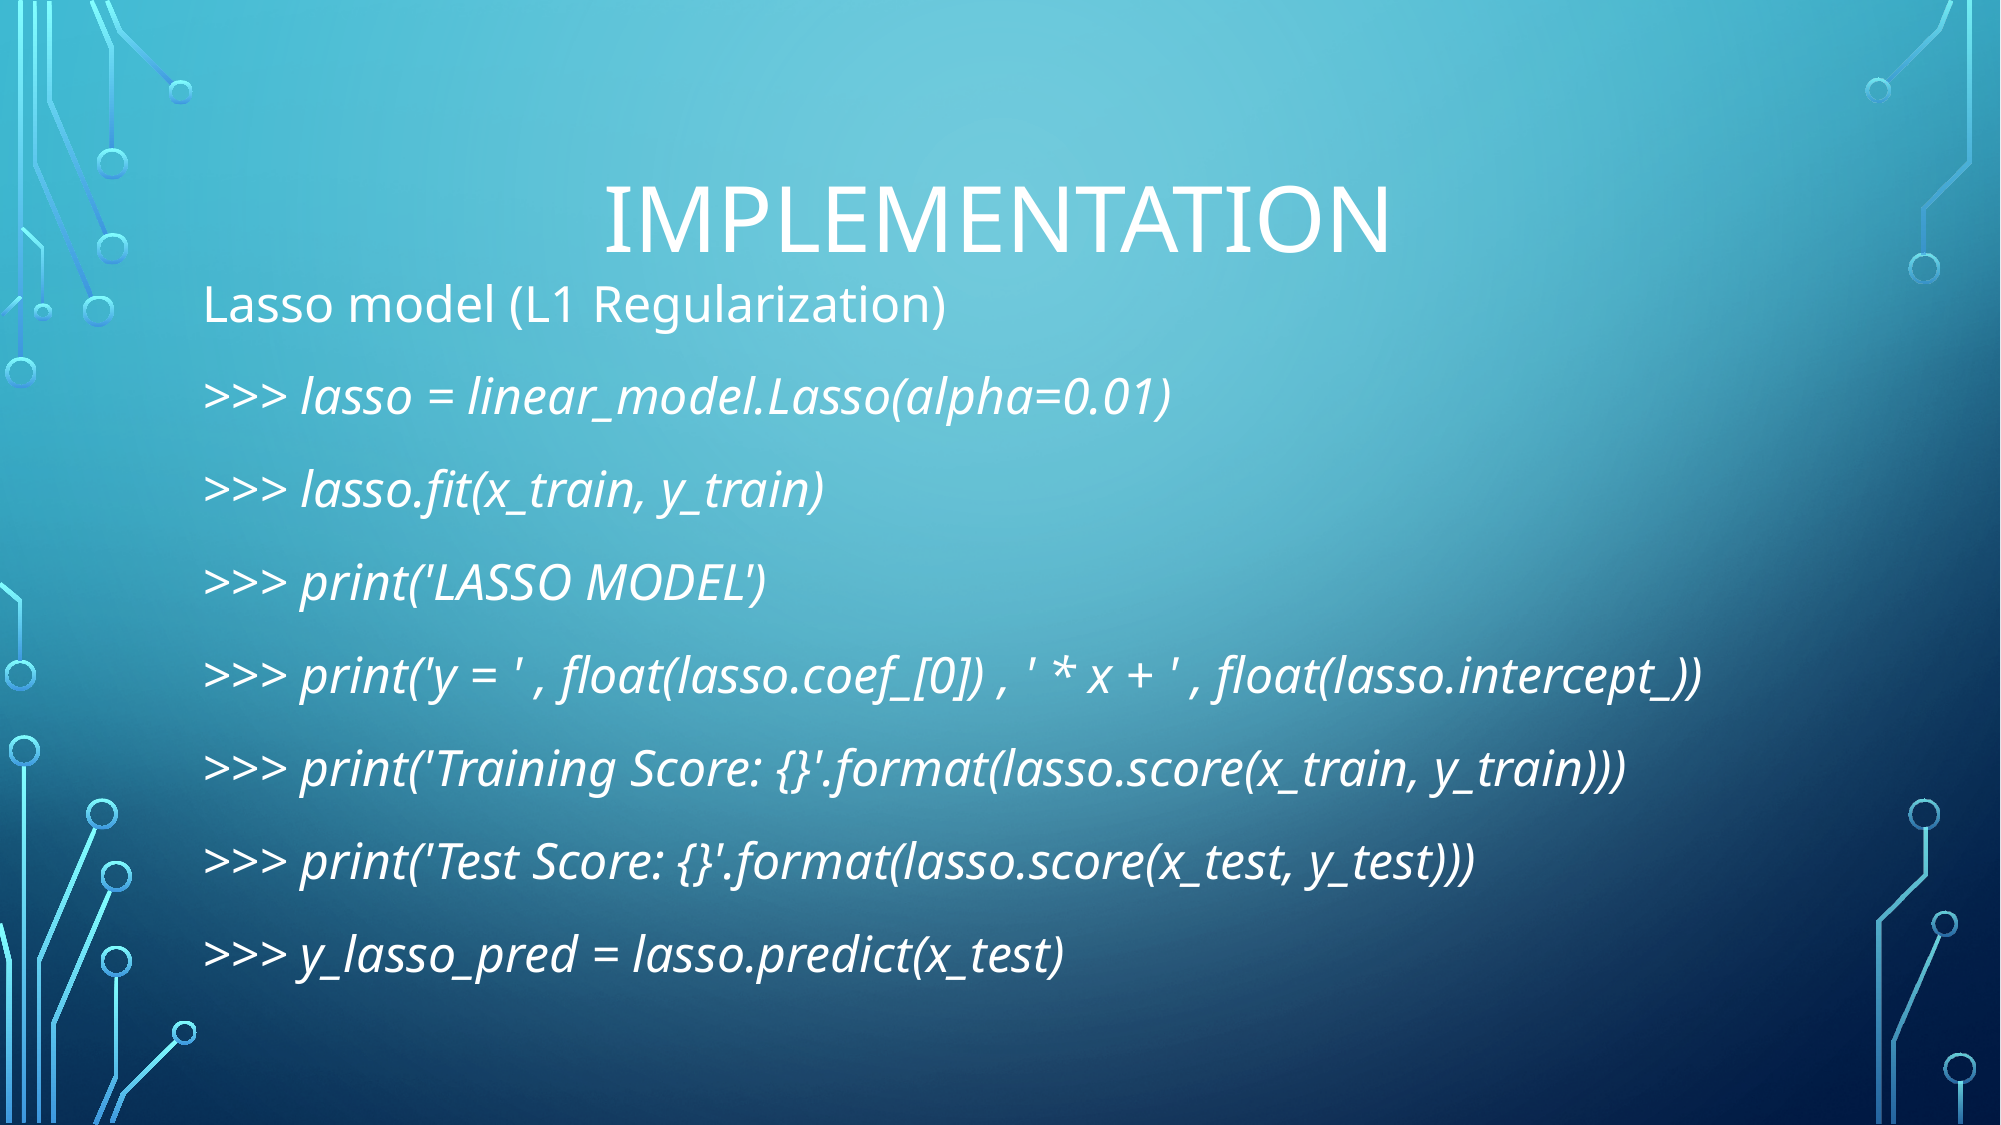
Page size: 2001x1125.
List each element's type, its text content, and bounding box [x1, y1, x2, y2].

title implementation [187, 101, 1813, 252]
list Lasso model (L1 Regularization) >>> lasso = linear_model.Lasso(alpha=0.01) >>> lasso.fit(x_train, y_train) >>> print('LASSO MODEL') >>> print('y = ' , float(lasso.coef_[0]) , ' * x + ' , float(lasso.intercept_)) >>> print('Training Score: {}'.format(lasso.score(x_train, y_train))) >>> print('Test Score: {}'.format(lasso.score(x_test, y_test))) >>> y_lasso_pred = lasso.predict(x_test) [187, 252, 1813, 1082]
